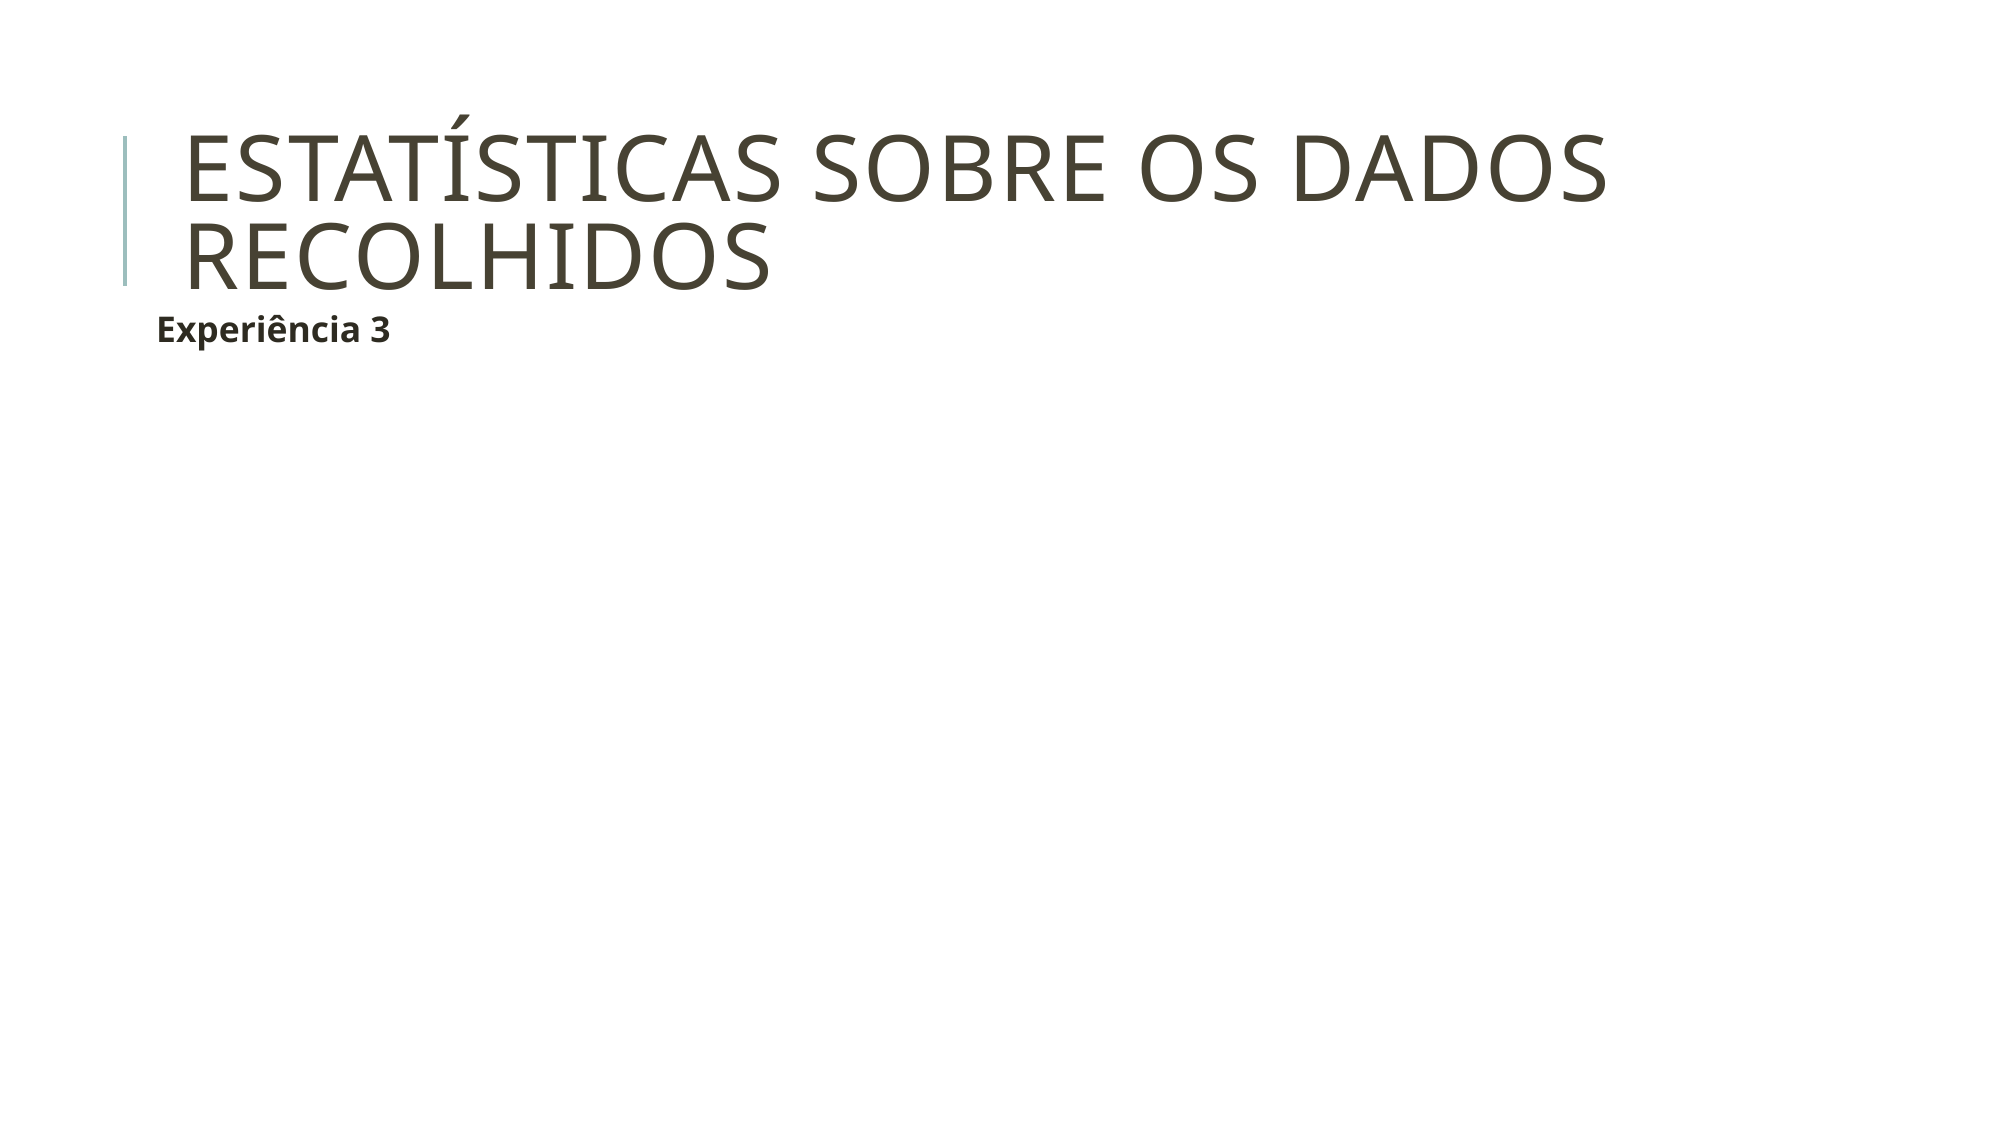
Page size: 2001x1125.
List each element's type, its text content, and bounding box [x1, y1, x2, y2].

title Estatísticas sobre os dados recolhidos [168, 96, 1763, 304]
list Experiência 3 [133, 304, 1936, 440]
